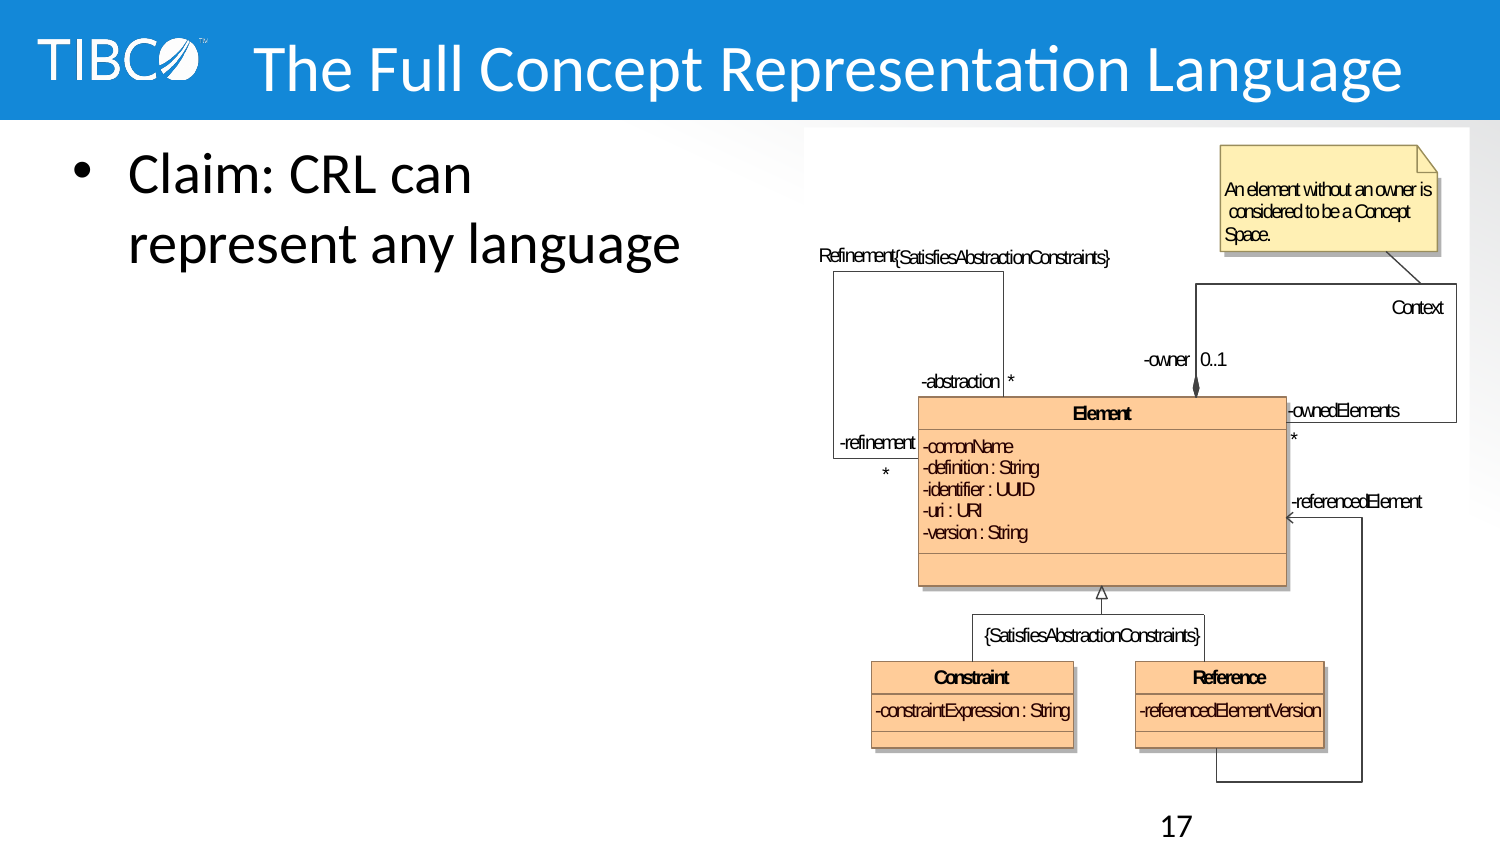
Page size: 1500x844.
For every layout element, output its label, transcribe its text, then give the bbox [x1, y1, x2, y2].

slide_number 17 [1144, 797, 1495, 843]
list Claim: CRL can represent any language [57, 127, 729, 768]
title The Full Concept Representation Language [235, 17, 1423, 99]
picture [803, 127, 1470, 801]
